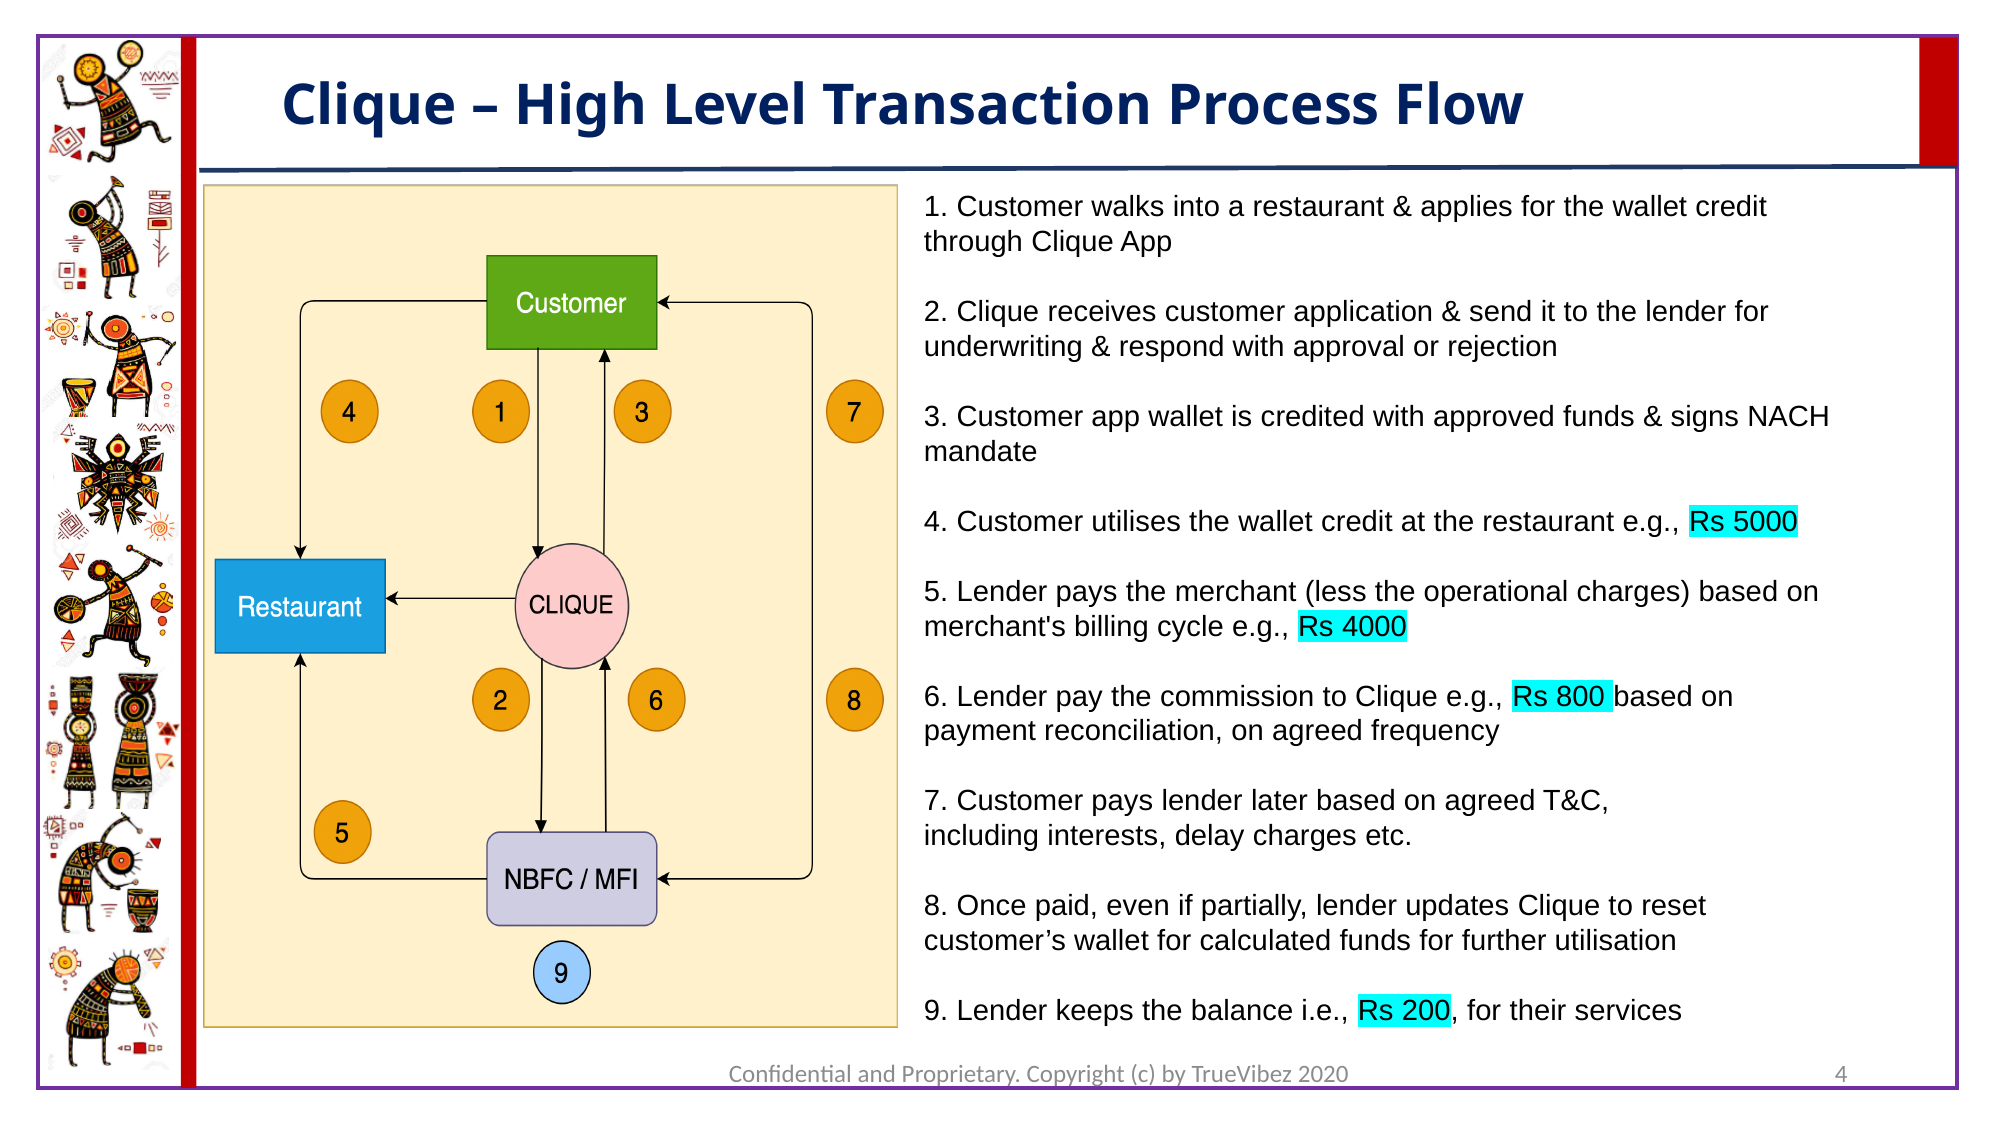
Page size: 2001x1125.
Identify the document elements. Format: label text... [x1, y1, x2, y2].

text_box 1. Customer walks into a restaurant & applies for the wallet credit through Clique App 2. Clique receives customer application & send it to the lender for underwriting & respond with approval or rejection 3. Customer app wallet is credited with approved funds & signs NACH mandate 4. Customer utilises the wallet credit at the restaurant e.g., Rs 5000 5. Lender pays the merchant (less the operational charges) based on merchant's billing cycle e.g., Rs 4000 6. Lender pay the commission to Clique e.g., Rs 800 based on payment reconciliation, on agreed frequency 7. Customer pays lender later based on agreed T&C, including interests, delay charges etc. 8. Once paid, even if partially, lender updates Clique to reset customer’s wallet for calculated funds for further utilisation 9. Lender keeps the balance i.e., Rs 200, for their services [912, 179, 1947, 1034]
text_box [1918, 37, 1959, 167]
slide_number 4 [1412, 1042, 1863, 1103]
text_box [199, 166, 1958, 171]
text_box [180, 36, 197, 1089]
picture [42, 40, 184, 171]
text_box Clique – High Level Transaction Process Flow [266, 60, 1820, 143]
picture [42, 305, 182, 934]
picture [42, 175, 181, 301]
picture [47, 937, 169, 1070]
picture [189, 169, 912, 1043]
text_box [37, 35, 1958, 1089]
footer Confidential and Proprietary. Copyright (c) by TrueVibez 2020 [701, 1042, 1377, 1103]
